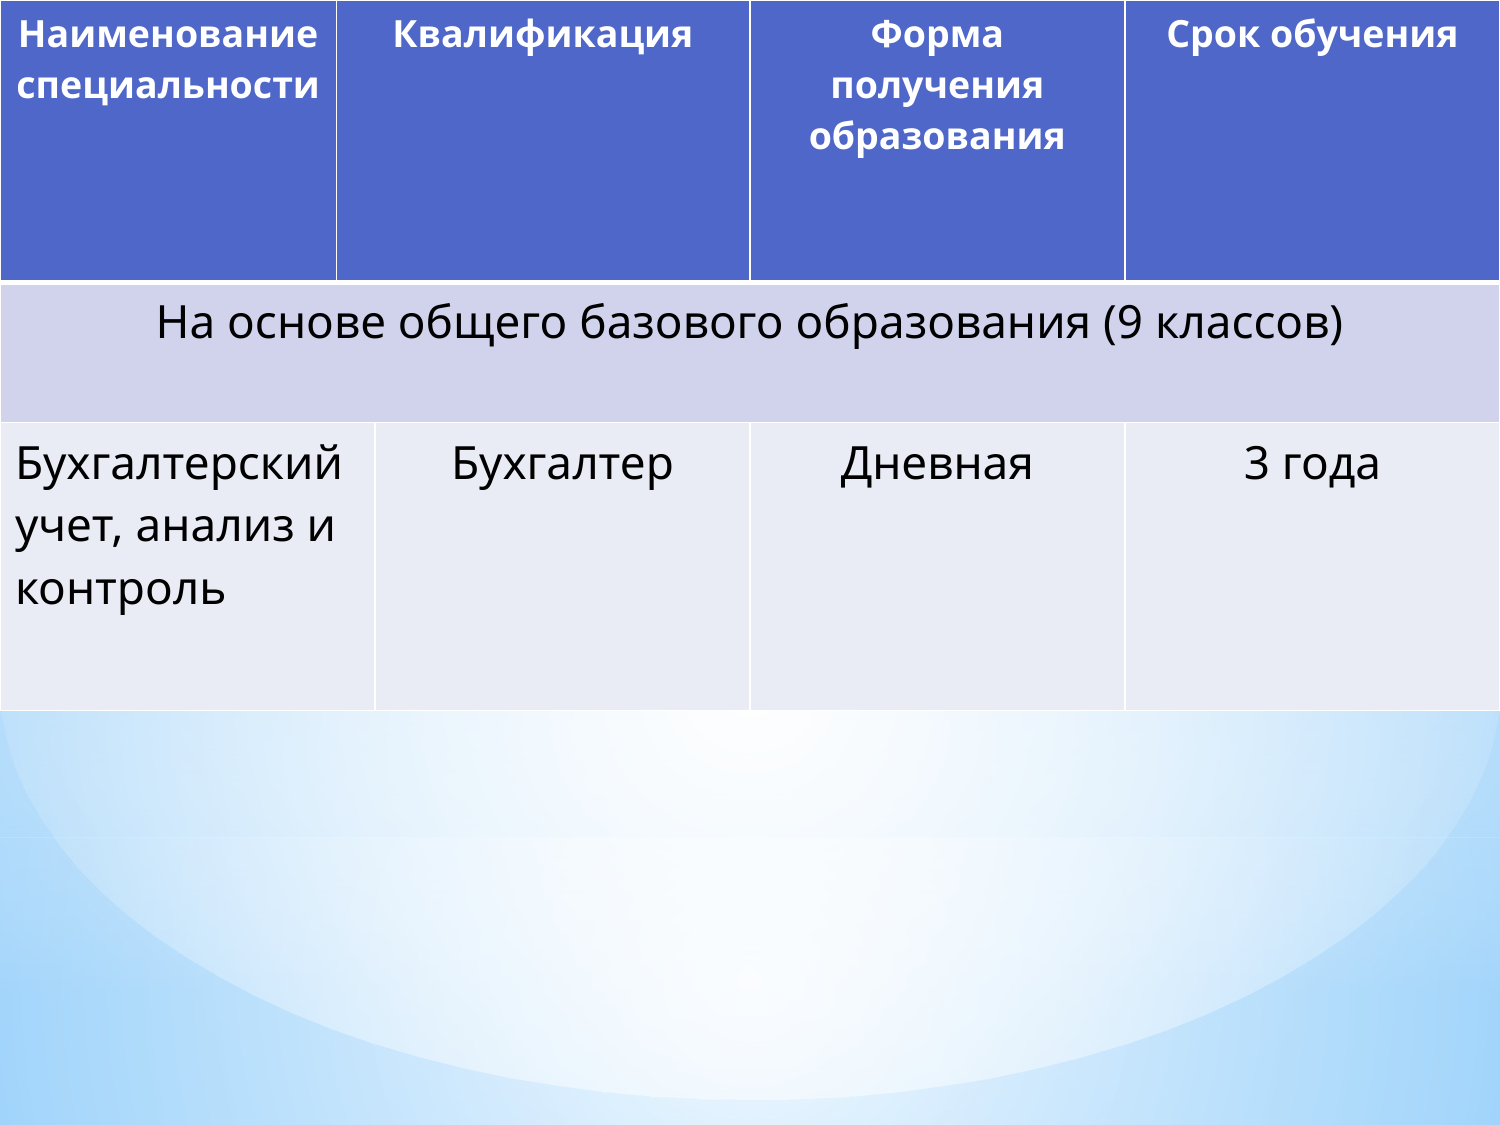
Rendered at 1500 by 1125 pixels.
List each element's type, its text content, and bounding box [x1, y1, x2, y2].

table_header Форма получения образования [751, 1, 1124, 280]
table_header Наименование специальности [1, 1, 336, 280]
table_cell 3 года [1126, 423, 1499, 710]
table_cell Дневная [751, 423, 1124, 710]
table_header Срок обучения [1126, 1, 1499, 280]
table_header Квалификация [337, 1, 749, 280]
table_cell Бухгалтер [376, 423, 749, 710]
table_cell На основе общего базового образования (9 классов) [1, 285, 1499, 422]
table_cell Бухгалтерский учет, анализ и контроль [1, 423, 374, 710]
